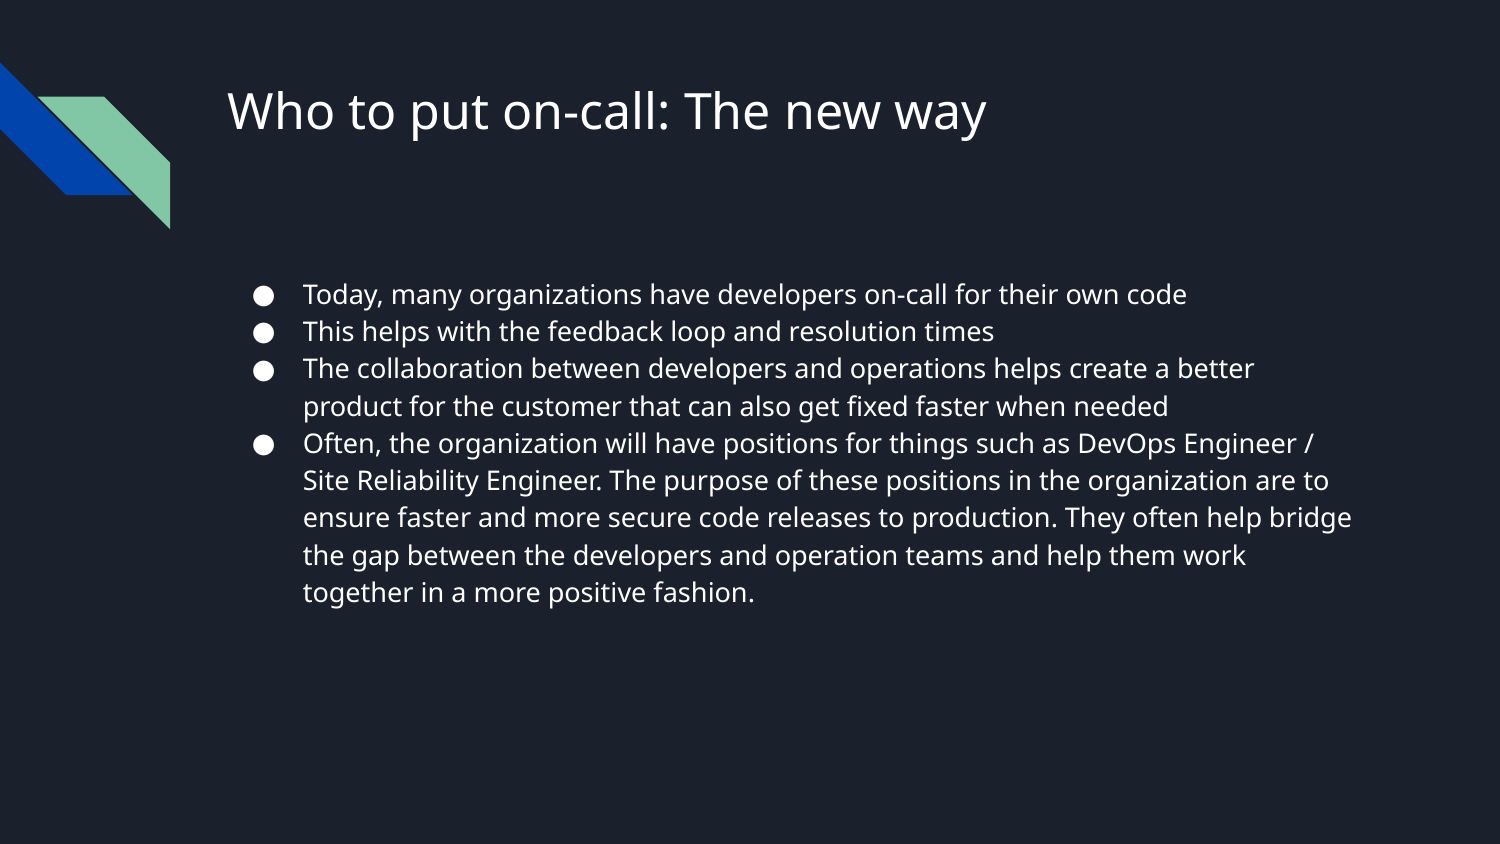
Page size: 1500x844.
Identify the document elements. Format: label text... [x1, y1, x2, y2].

list Today, many organizations have developers on-call for their own code This helps with the feedback loop and resolution times The collaboration between developers and operations helps create a better product for the customer that can also get fixed faster when needed Often, the organization will have positions for things such as DevOps Engineer / Site Reliability Engineer. The purpose of these positions in the organization are to ensure faster and more secure code releases to production. They often help bridge the gap between the developers and operation teams and help them work together in a more positive fashion. [212, 257, 1368, 735]
title Who to put on-call: The new way [212, 64, 1368, 215]
